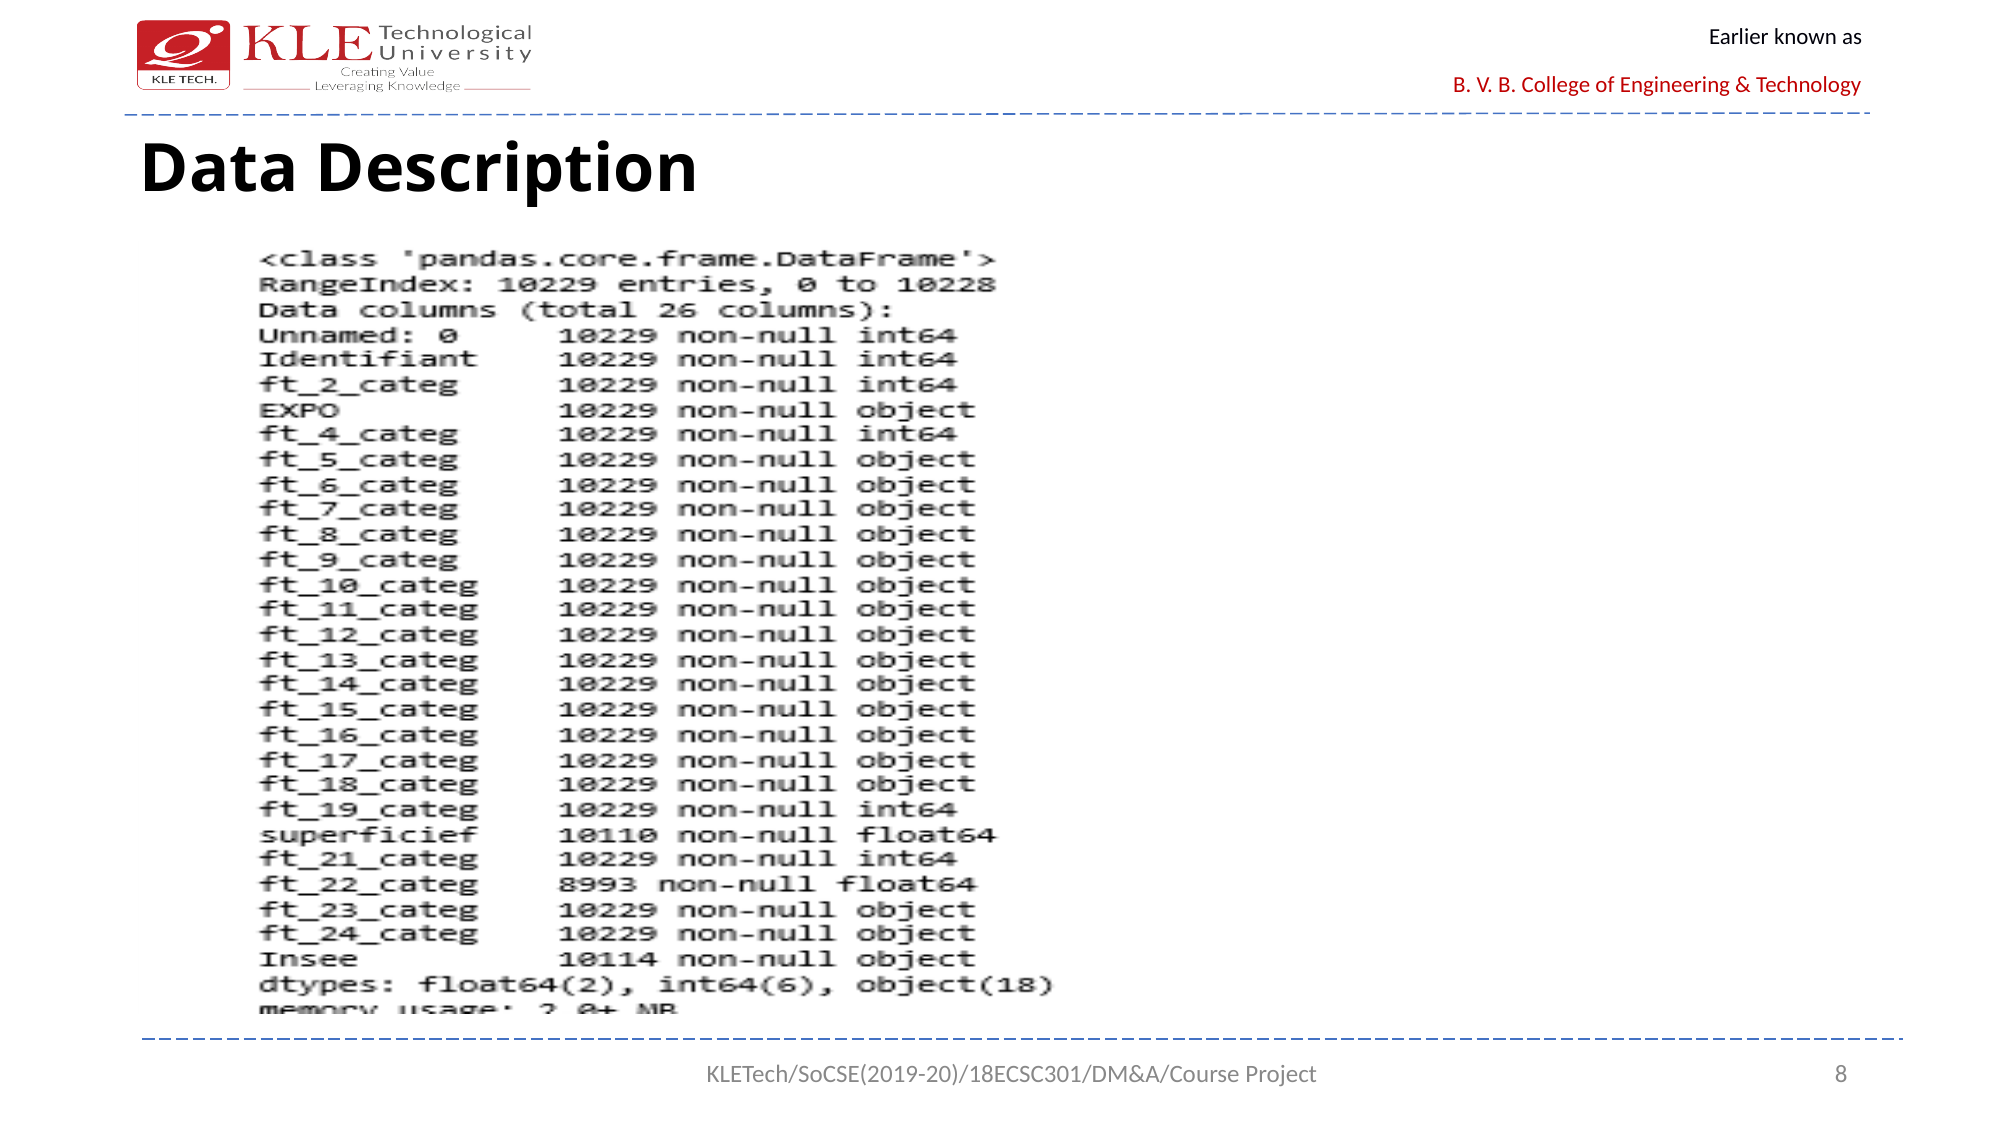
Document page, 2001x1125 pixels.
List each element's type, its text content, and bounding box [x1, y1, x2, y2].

title Data Description [124, 125, 1393, 227]
picture [137, 241, 1863, 1014]
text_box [124, 112, 1871, 116]
slide_number ‹#› [1412, 1051, 1863, 1103]
footer KLETech/SoCSE(2019-20)/18ECSC301/DM&A/Course Project [650, 1051, 1375, 1103]
text_box Earlier known as B. V. B. College of Engineering & Technology [1063, 21, 1863, 88]
picture [137, 15, 537, 93]
